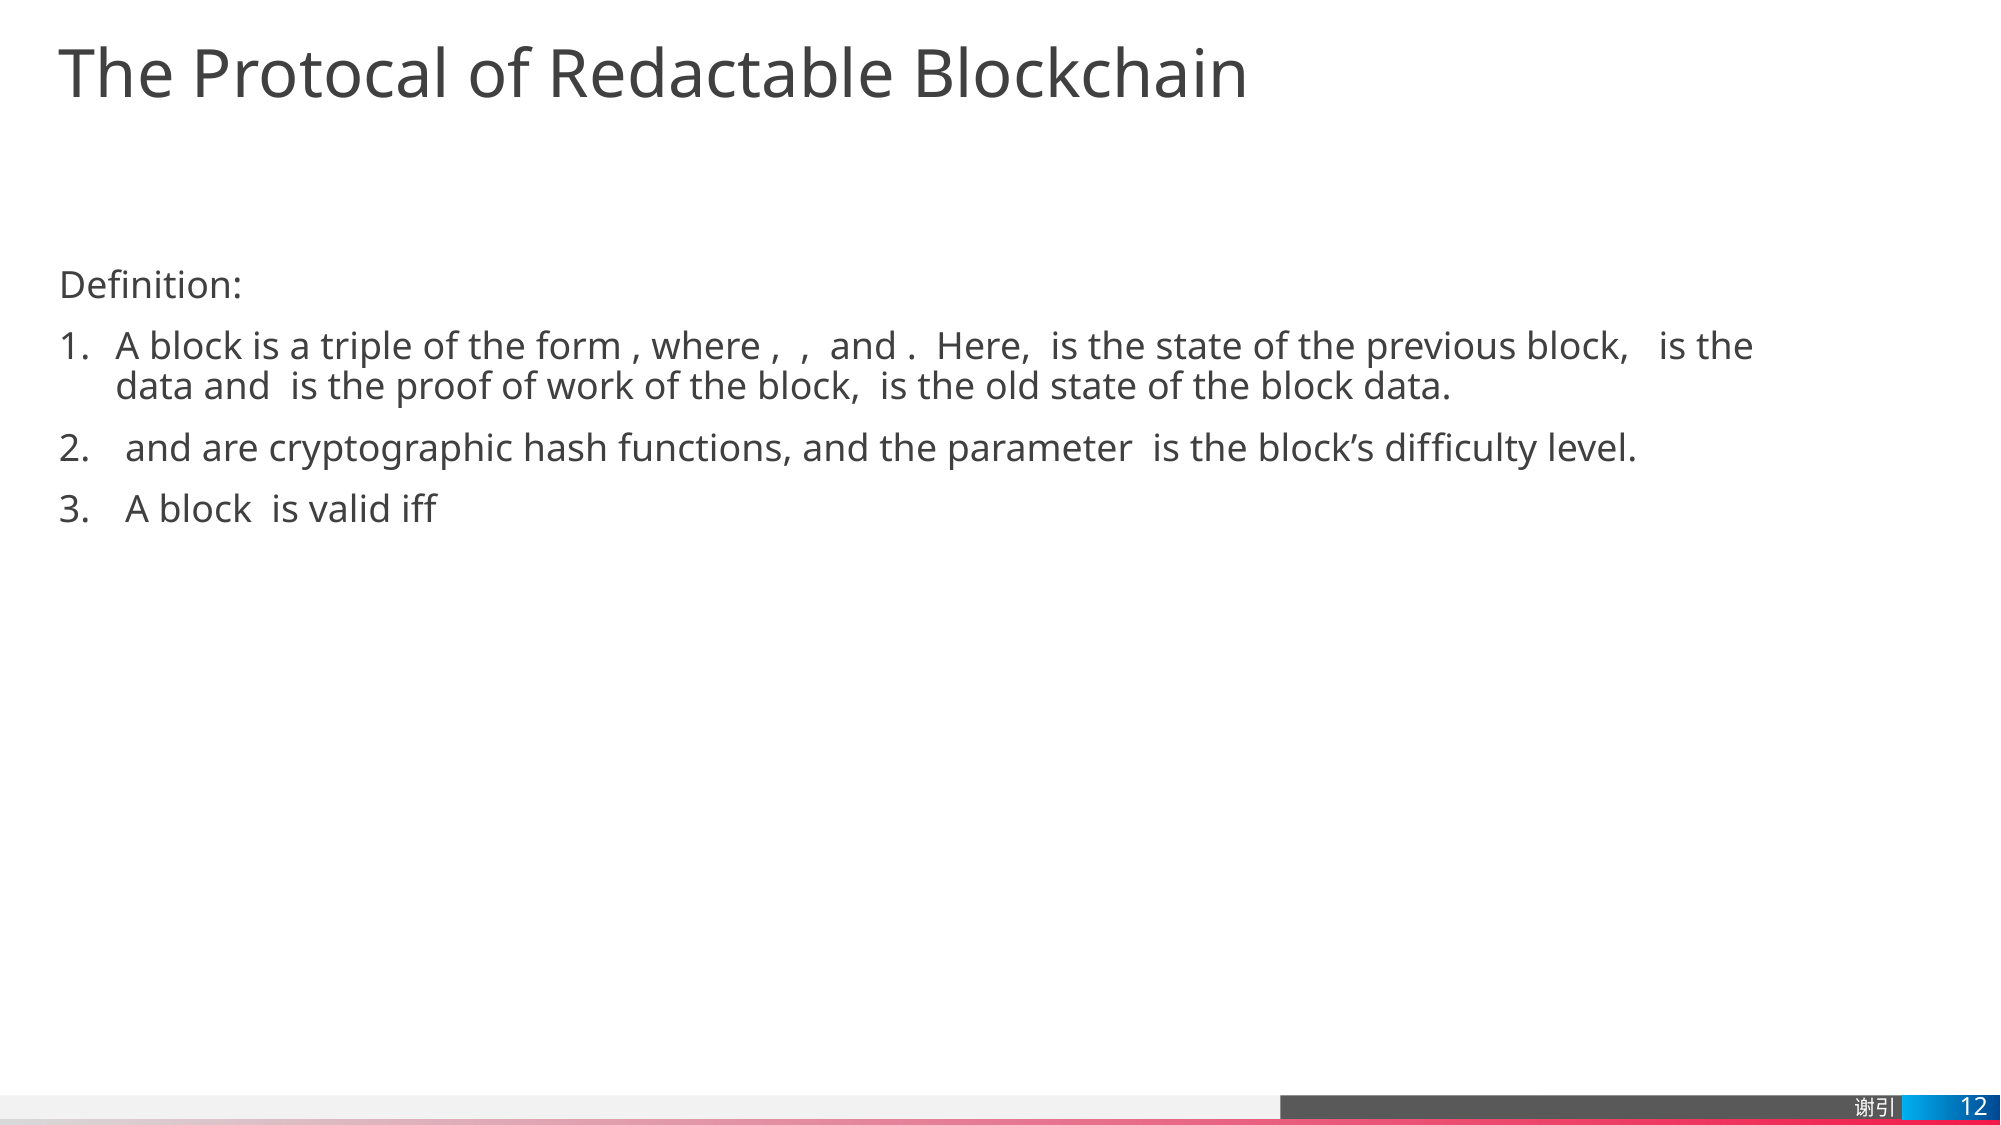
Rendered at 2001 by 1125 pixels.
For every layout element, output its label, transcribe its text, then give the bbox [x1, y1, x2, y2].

title The Protocal of Redactable Blockchain [59, 40, 1934, 129]
slide_number 12 [1901, 1095, 2000, 1120]
